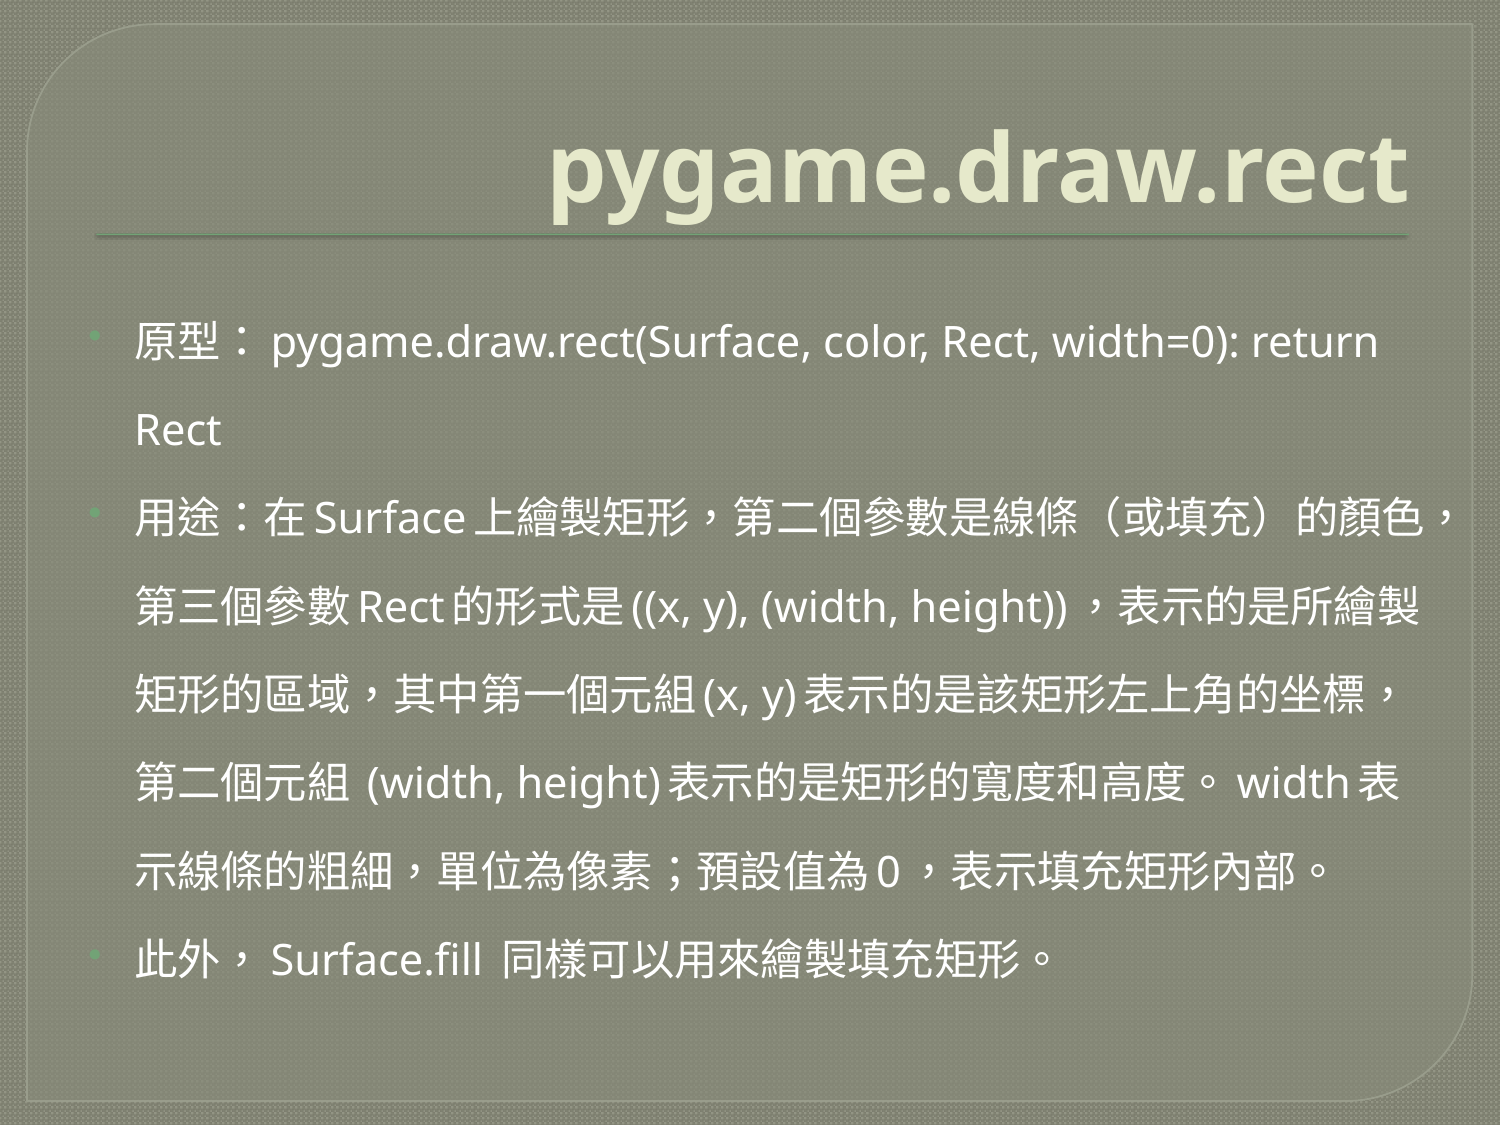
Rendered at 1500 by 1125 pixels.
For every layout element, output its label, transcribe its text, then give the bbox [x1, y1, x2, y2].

title pygame.draw.rect [75, 41, 1425, 230]
list 原型：pygame.draw.rect(Surface, color, Rect, width=0): return Rect 用途：在Surface上繪製矩形，第二個參數是線條（或填充）的顏色，第三個參數Rect的形式是((x, y), (width, height))，表示的是所繪製矩形的區域，其中第一個元組(x, y)表示的是該矩形左上角的坐標，第二個元組 (width, height)表示的是矩形的寬度和高度。width表示線條的粗細，單位為像素；預設值為0，表示填充矩形內部。 此外，Surface.fill 同樣可以用來繪製填充矩形。 [75, 270, 1447, 1071]
